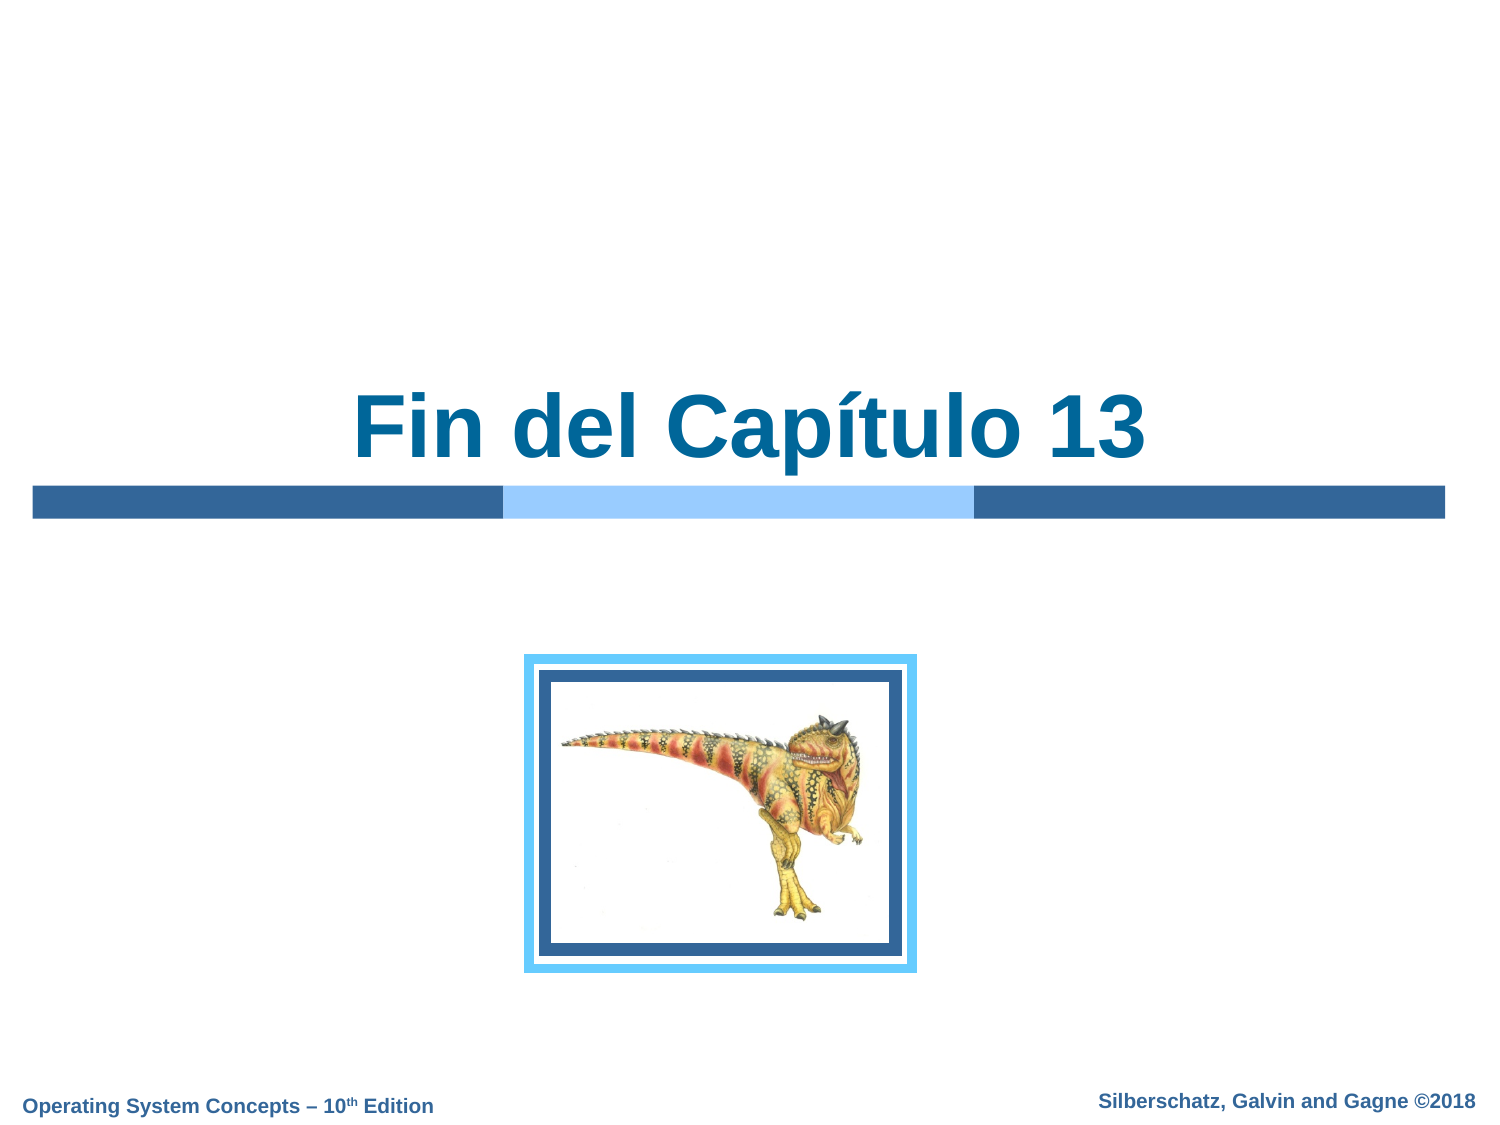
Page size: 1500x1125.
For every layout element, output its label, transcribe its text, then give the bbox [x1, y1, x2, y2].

title Fin del Capítulo 13 [112, 133, 1388, 483]
picture [551, 682, 889, 943]
